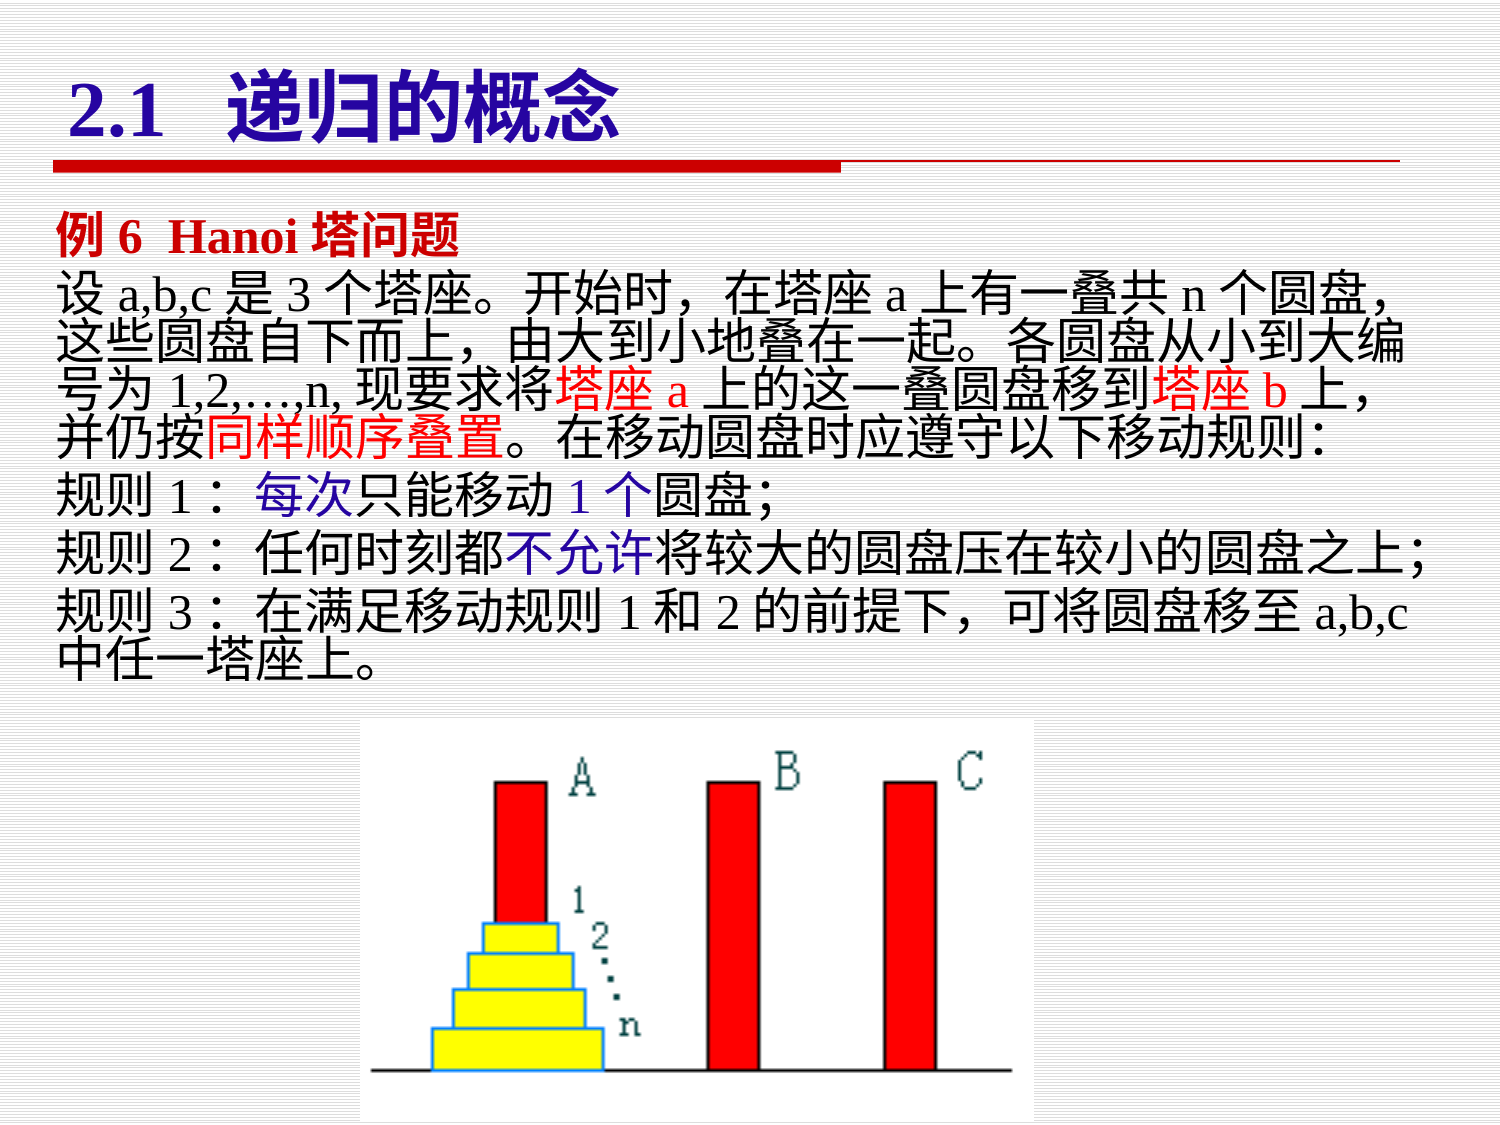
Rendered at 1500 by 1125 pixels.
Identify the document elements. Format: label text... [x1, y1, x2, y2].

text_box 例6 Hanoi塔问题 设a,b,c是3个塔座。开始时，在塔座a上有一叠共n个圆盘，这些圆盘自下而上，由大到小地叠在一起。各圆盘从小到大编号为1,2,…,n,现要求将塔座a上的这一叠圆盘移到塔座b上，并仍按同样顺序叠置。在移动圆盘时应遵守以下移动规则： 规则1：每次只能移动1个圆盘； 规则2：任何时刻都不允许将较大的圆盘压在较小的圆盘之上； 规则3：在满足移动规则1和2的前提下，可将圆盘移至a,b,c中任一塔座上。 [41, 207, 1455, 695]
picture [359, 719, 1034, 1122]
text_box 2.1 递归的概念 [53, 49, 1459, 149]
